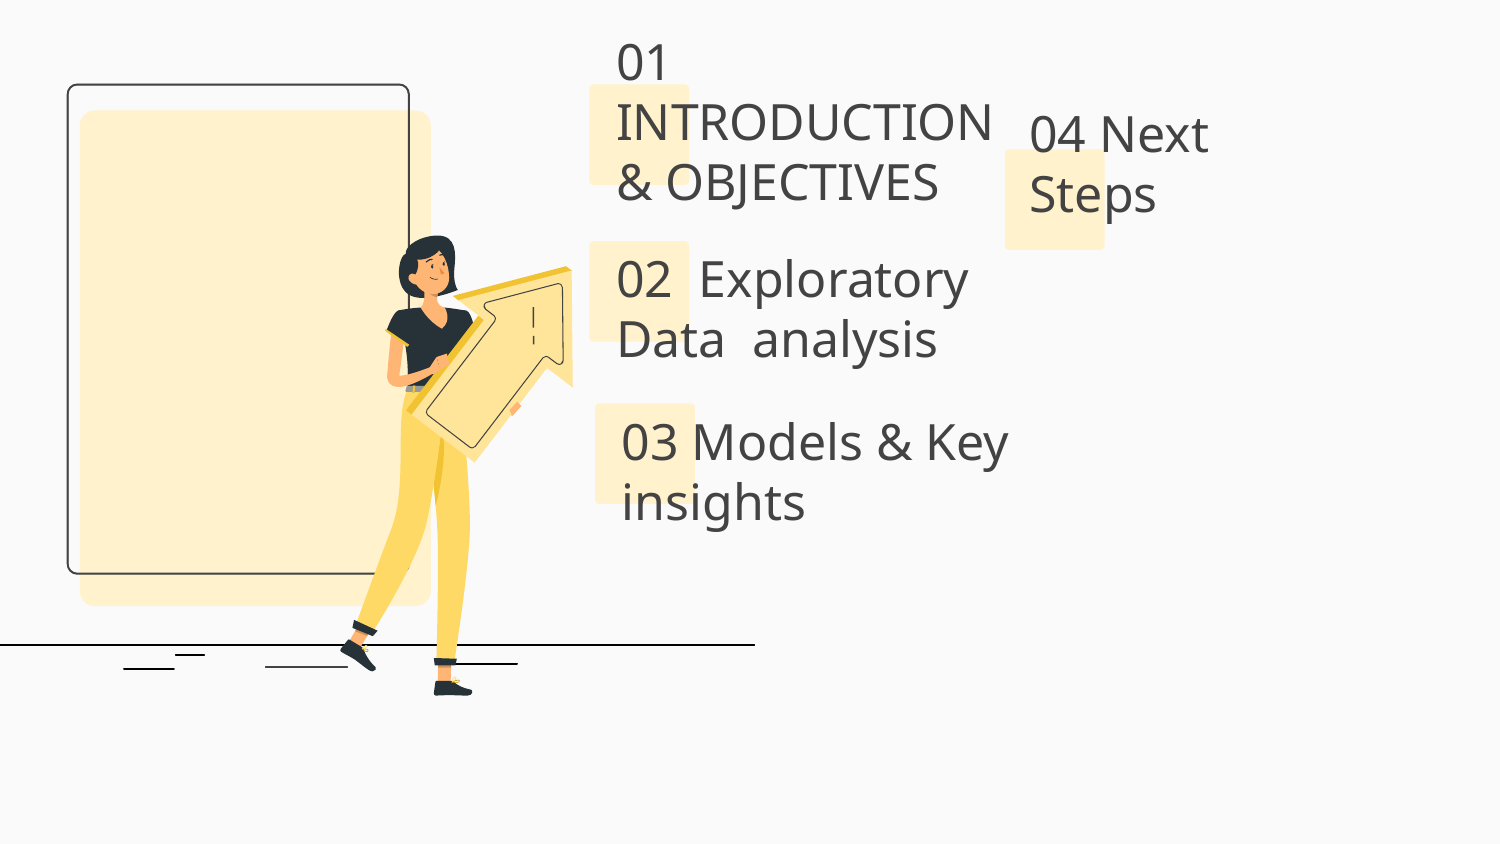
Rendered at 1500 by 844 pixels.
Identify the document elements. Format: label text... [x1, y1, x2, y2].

title 04 Next Steps [1014, 136, 1362, 238]
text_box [0, 84, 755, 696]
title 02 Exploratory Data analysis [758, 330, 1050, 383]
text_box [1004, 149, 1105, 250]
title 03 Models & Key insights [758, 403, 1056, 546]
title 01 INTRODUCTION & OBJECTIVES [758, 173, 1004, 226]
